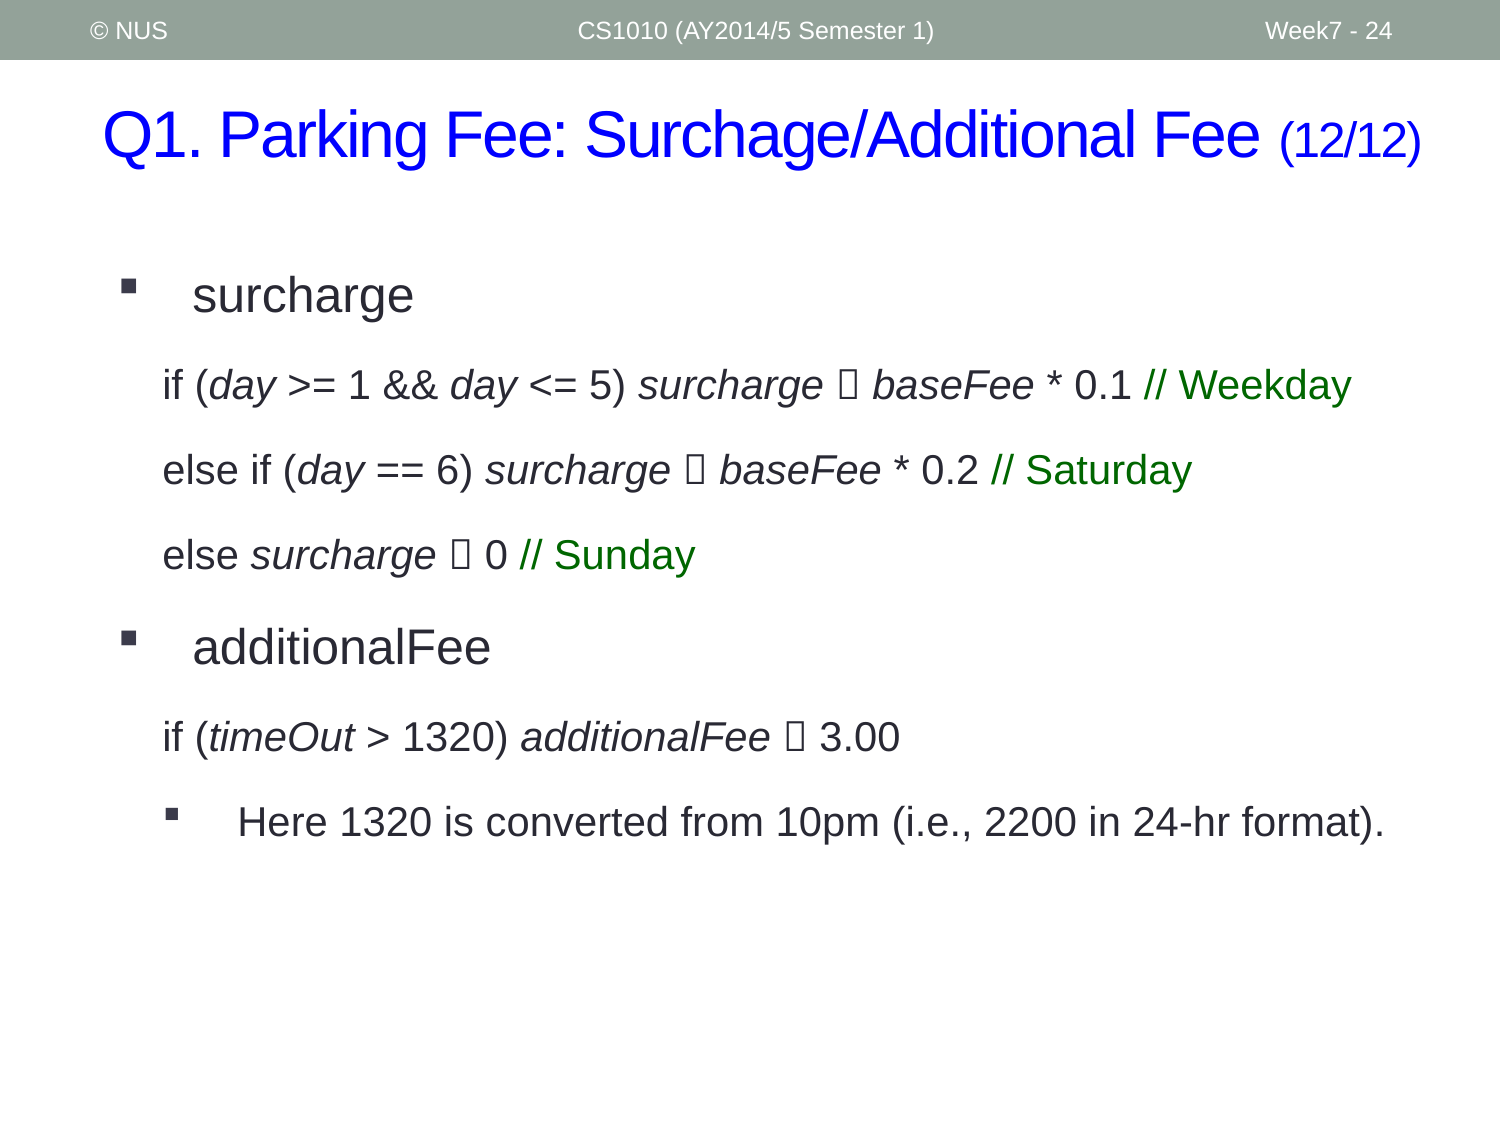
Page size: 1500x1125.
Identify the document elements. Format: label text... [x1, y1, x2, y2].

slide_number Week7 - 24 [1250, 3, 1425, 57]
slide_number © NUS [75, 3, 550, 57]
text_box [77, 217, 1415, 1042]
footer CS1010 (AY2014/5 Semester 1) [562, 3, 1238, 57]
text_box surcharge if (day >= 1 && day <= 5) surcharge  baseFee * 0.1 // Weekday else if (day == 6) surcharge  baseFee * 0.2 // Saturday else surcharge  0 // Sunday additionalFee if (timeOut > 1320) additionalFee  3.00 Here 1320 is converted from 10pm (i.e., 2200 in 24-hr format). [102, 242, 1464, 1067]
title Q1. Parking Fee: Surchage/Additional Fee (12/12) [87, 62, 1463, 200]
